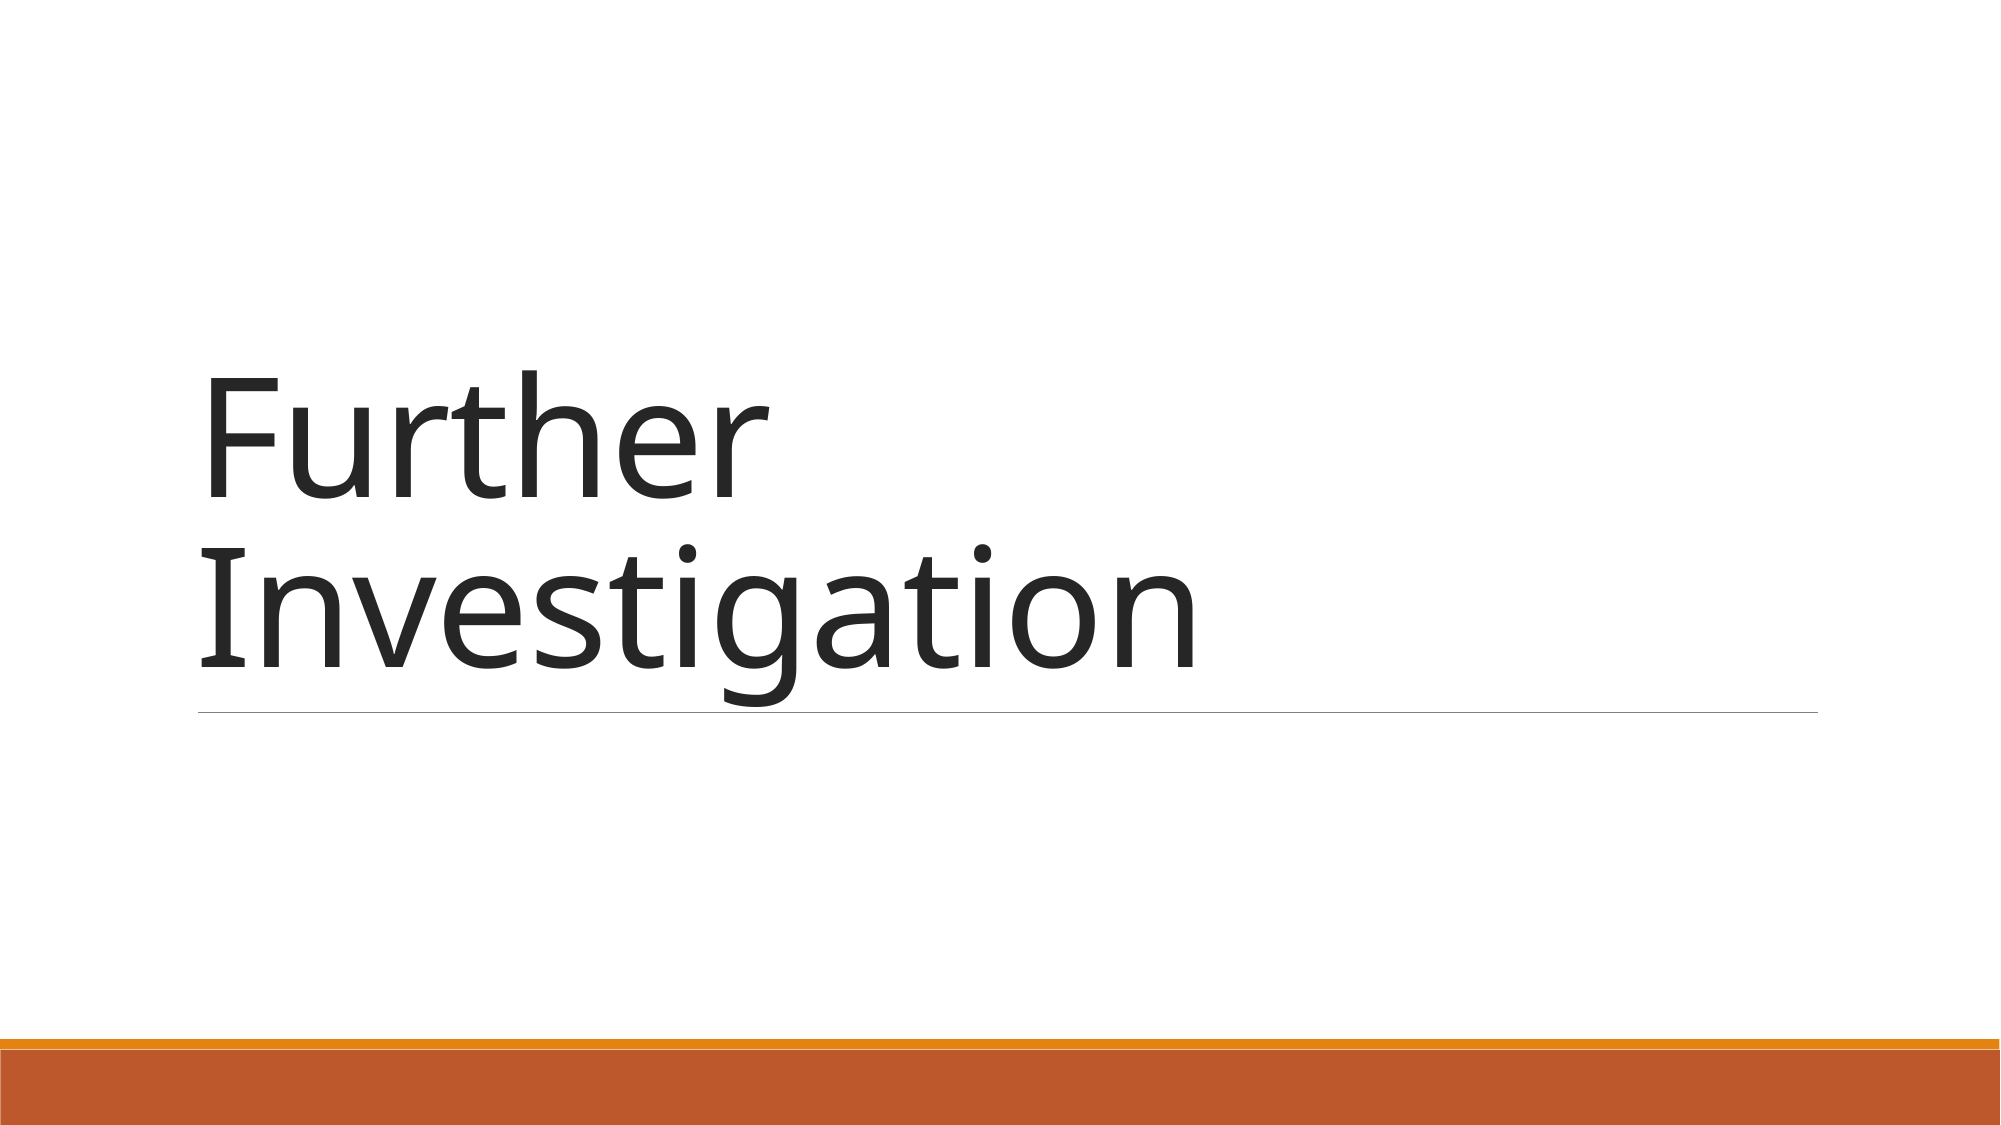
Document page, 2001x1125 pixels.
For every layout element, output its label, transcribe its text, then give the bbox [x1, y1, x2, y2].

title Further Investigation [180, 124, 1830, 710]
